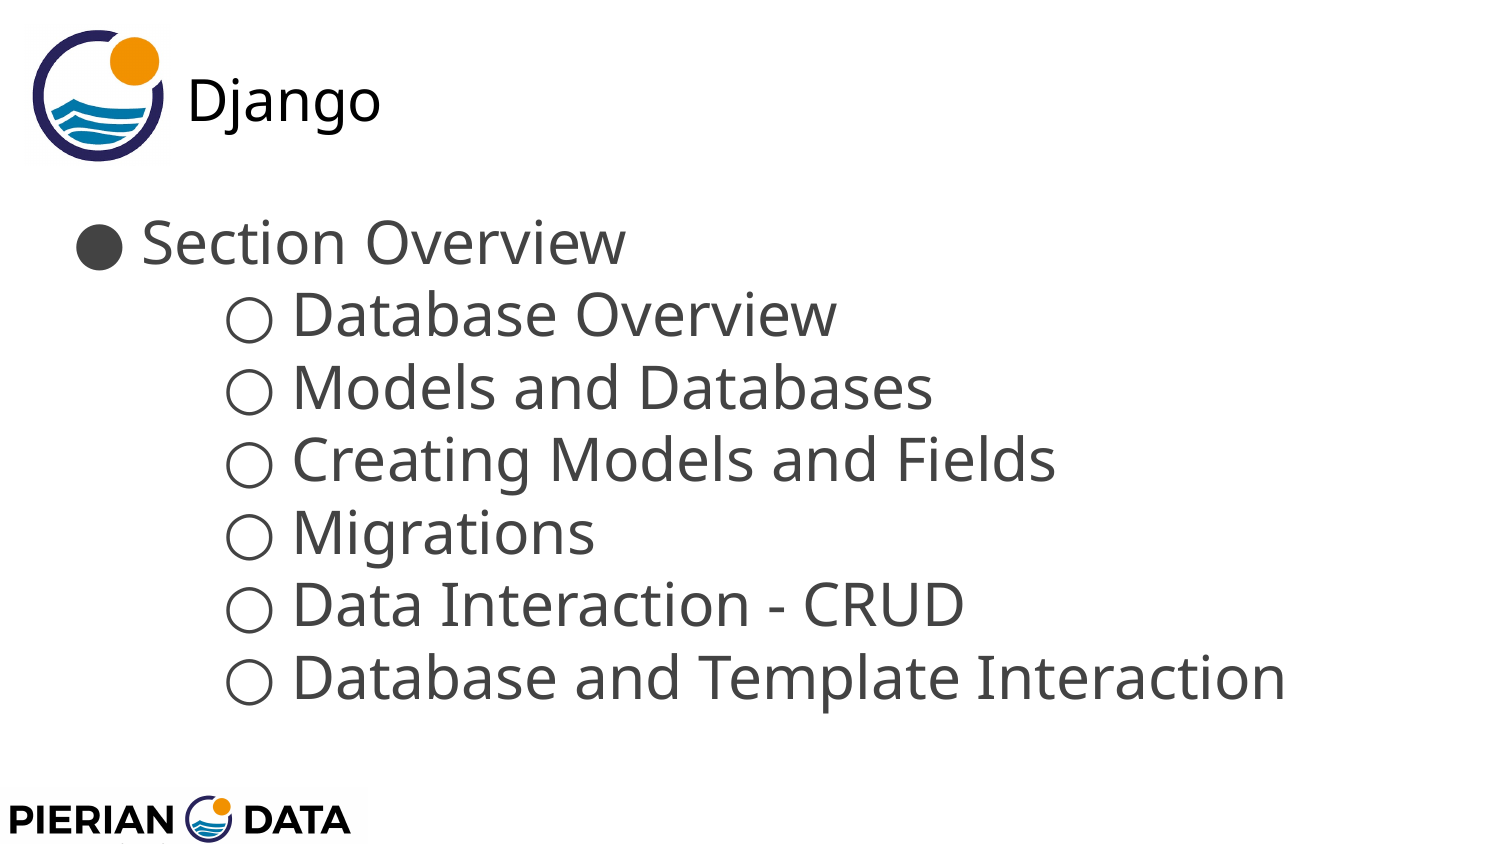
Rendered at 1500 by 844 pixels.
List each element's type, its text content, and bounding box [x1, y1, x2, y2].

picture [24, 24, 172, 167]
title Django [176, 48, 1449, 143]
list Section Overview Database Overview Models and Databases Creating Models and Fields Migrations Data Interaction - CRUD Database and Template Interaction [51, 189, 1476, 750]
picture [0, 787, 368, 844]
